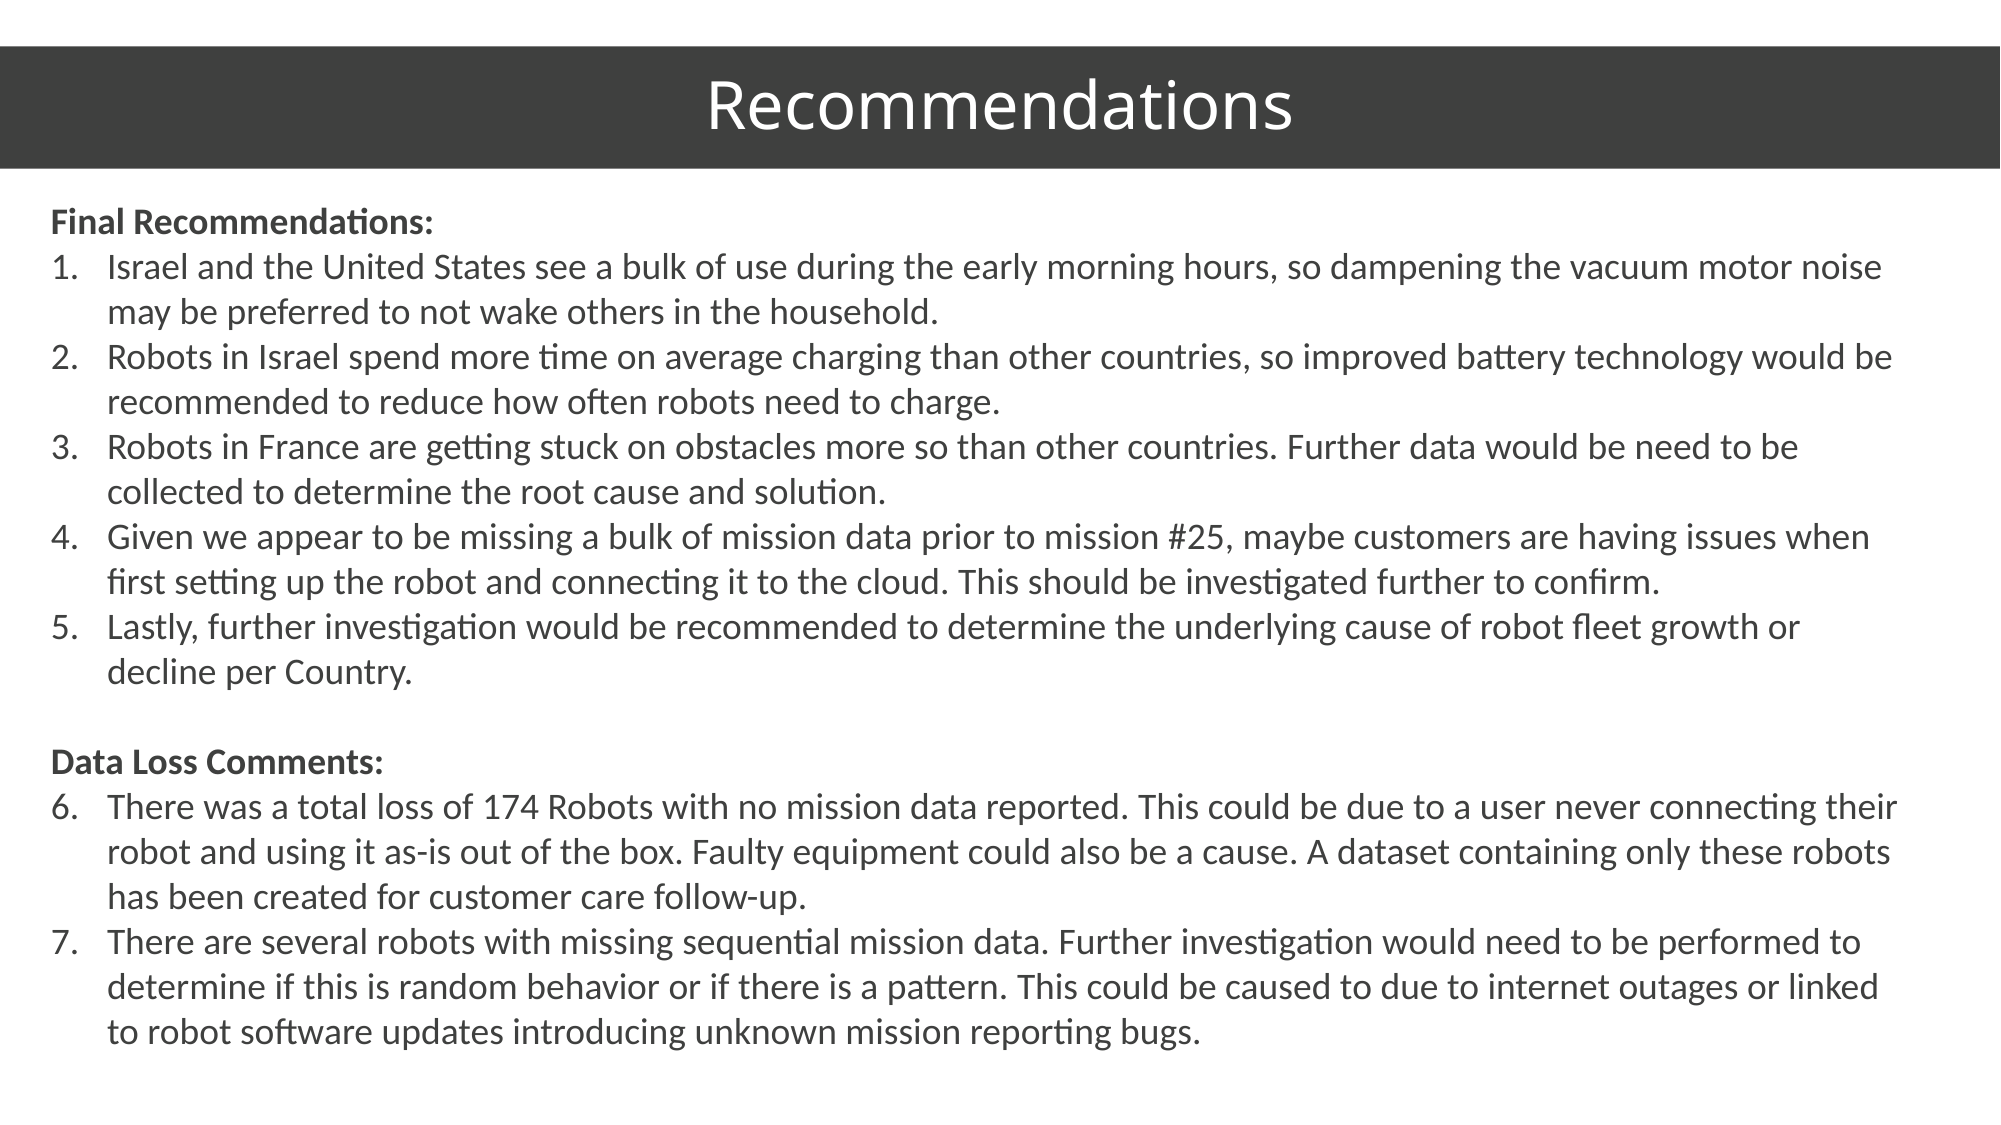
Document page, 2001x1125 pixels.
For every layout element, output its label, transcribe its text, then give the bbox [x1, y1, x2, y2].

text_box Final Recommendations: Israel and the United States see a bulk of use during the early morning hours, so dampening the vacuum motor noise may be preferred to not wake others in the household. Robots in Israel spend more time on average charging than other countries, so improved battery technology would be recommended to reduce how often robots need to charge. Robots in France are getting stuck on obstacles more so than other countries. Further data would be need to be collected to determine the root cause and solution. Given we appear to be missing a bulk of mission data prior to mission #25, maybe customers are having issues when first setting up the robot and connecting it to the cloud. This should be investigated further to confirm. Lastly, further investigation would be recommended to determine the underlying cause of robot fleet growth or decline per Country. Data Loss Comments: There was a total loss of 174 Robots with no mission data reported. This could be due to a user never connecting their robot and using it as-is out of the box. Faulty equipment could also be a cause. A dataset containing only these robots has been created for customer care follow-up. There are several robots with missing sequential mission data. Further investigation would need to be performed to determine if this is random behavior or if there is a pattern. This could be caused to due to internet outages or linked to robot software updates introducing unknown mission reporting bugs. [36, 190, 1917, 1125]
text_box Recommendations [0, 46, 2000, 169]
